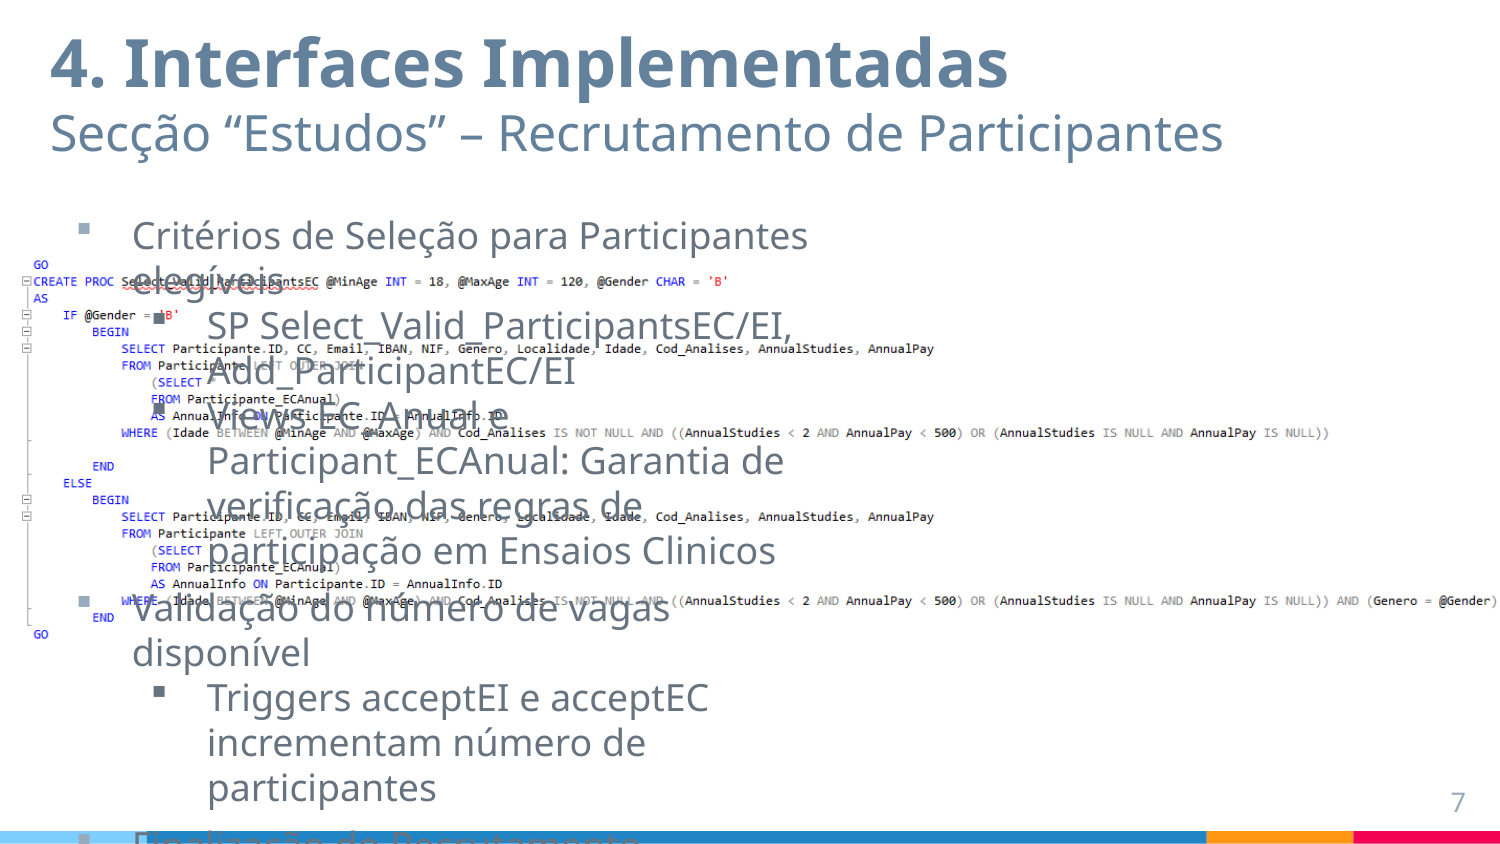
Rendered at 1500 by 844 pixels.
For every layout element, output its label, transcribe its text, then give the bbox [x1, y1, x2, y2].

title 4. Interfaces Implementadas Secção “Estudos” – Recrutamento de Participantes [34, 0, 1465, 177]
list Critérios de Seleção para Participantes elegíveis SP Select_Valid_ParticipantsEC/EI, Add_ParticipantEC/EI Views EC_Anual e Participant_ECAnual: Garantia de verificação das regras de participação em Ensaios Clinicos Validação do número de vagas disponível Triggers acceptEI e acceptEC incrementam número de participantes Finalização do Recrutamento SP finishRecruiting [41, 196, 826, 248]
slide_number 7 [1391, 770, 1482, 822]
list Critérios de Seleção para Participantes elegíveis SP Select_Valid_ParticipantsEC/EI, Add_ParticipantEC/EI Views EC_Anual e Participant_ECAnual: Garantia de verificação das regras de participação em Ensaios Clinicos Validação do número de vagas disponível Triggers acceptEI e acceptEC incrementam número de participantes Finalização do Recrutamento SP finishRecruiting [41, 657, 826, 822]
picture [21, 249, 1500, 648]
